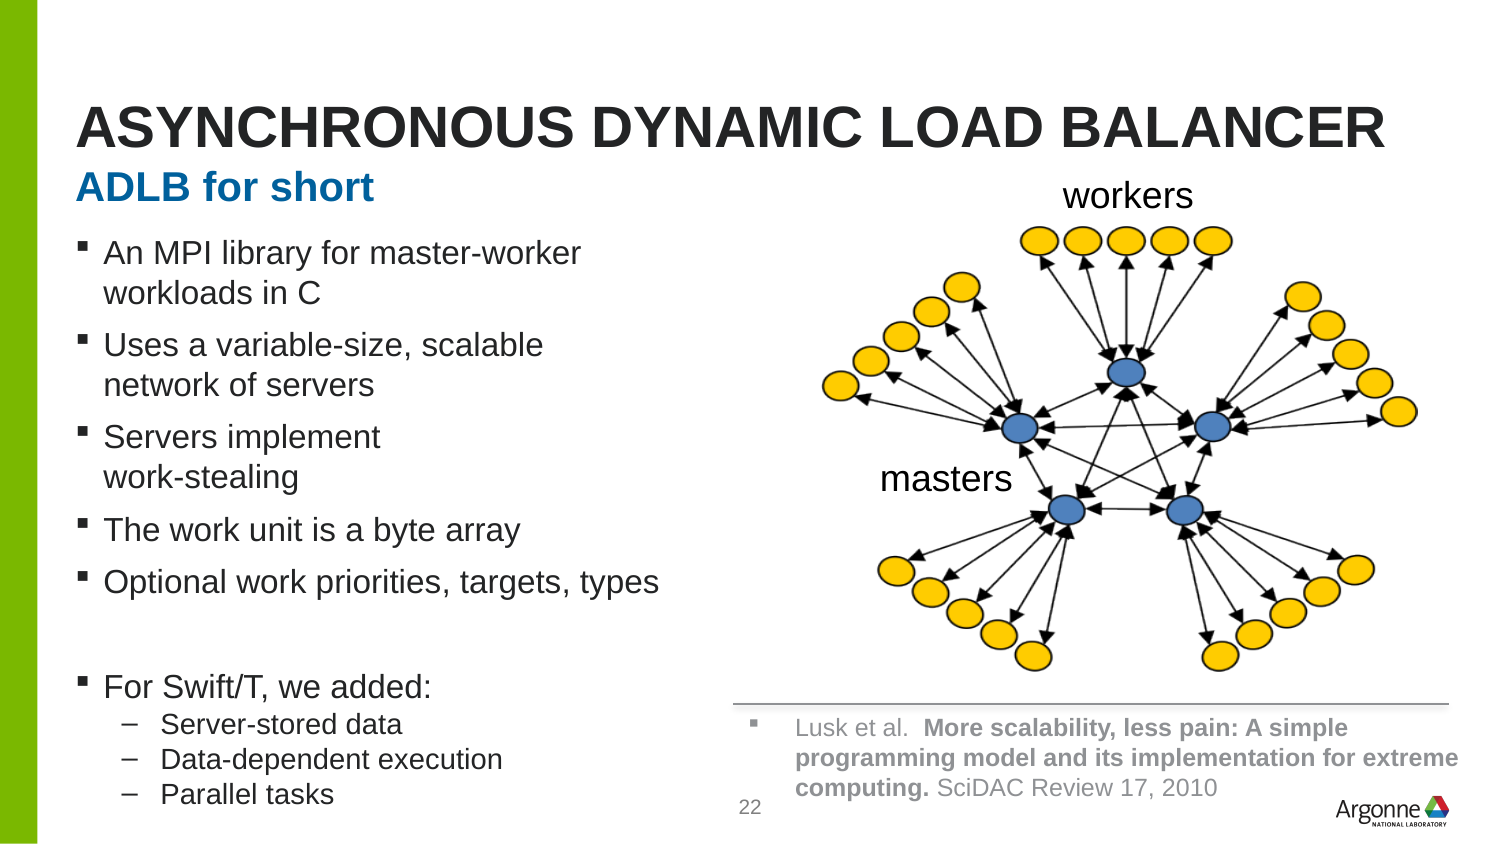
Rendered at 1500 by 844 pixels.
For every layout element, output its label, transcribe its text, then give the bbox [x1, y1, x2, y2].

text_box Lusk et al. More scalability, less pain: A simple programming model and its implementation for extreme computing. SciDAC Review 17, 2010 [733, 703, 1484, 809]
title Asynchronous Dynamic Load Balancer [75, 58, 1449, 161]
picture [821, 226, 1418, 672]
slide_number 22 [712, 796, 788, 819]
list ADLB for short [75, 165, 1449, 228]
list An MPI library for master-worker workloads in C Uses a variable-size, scalable network of servers Servers implement work-stealing The work unit is a byte array Optional work priorities, targets, types For Swift/T, we added: Server-stored data Data-dependent execution Parallel tasks [75, 231, 1449, 776]
picture [1330, 809, 1458, 834]
text_box workers [1048, 163, 1209, 223]
